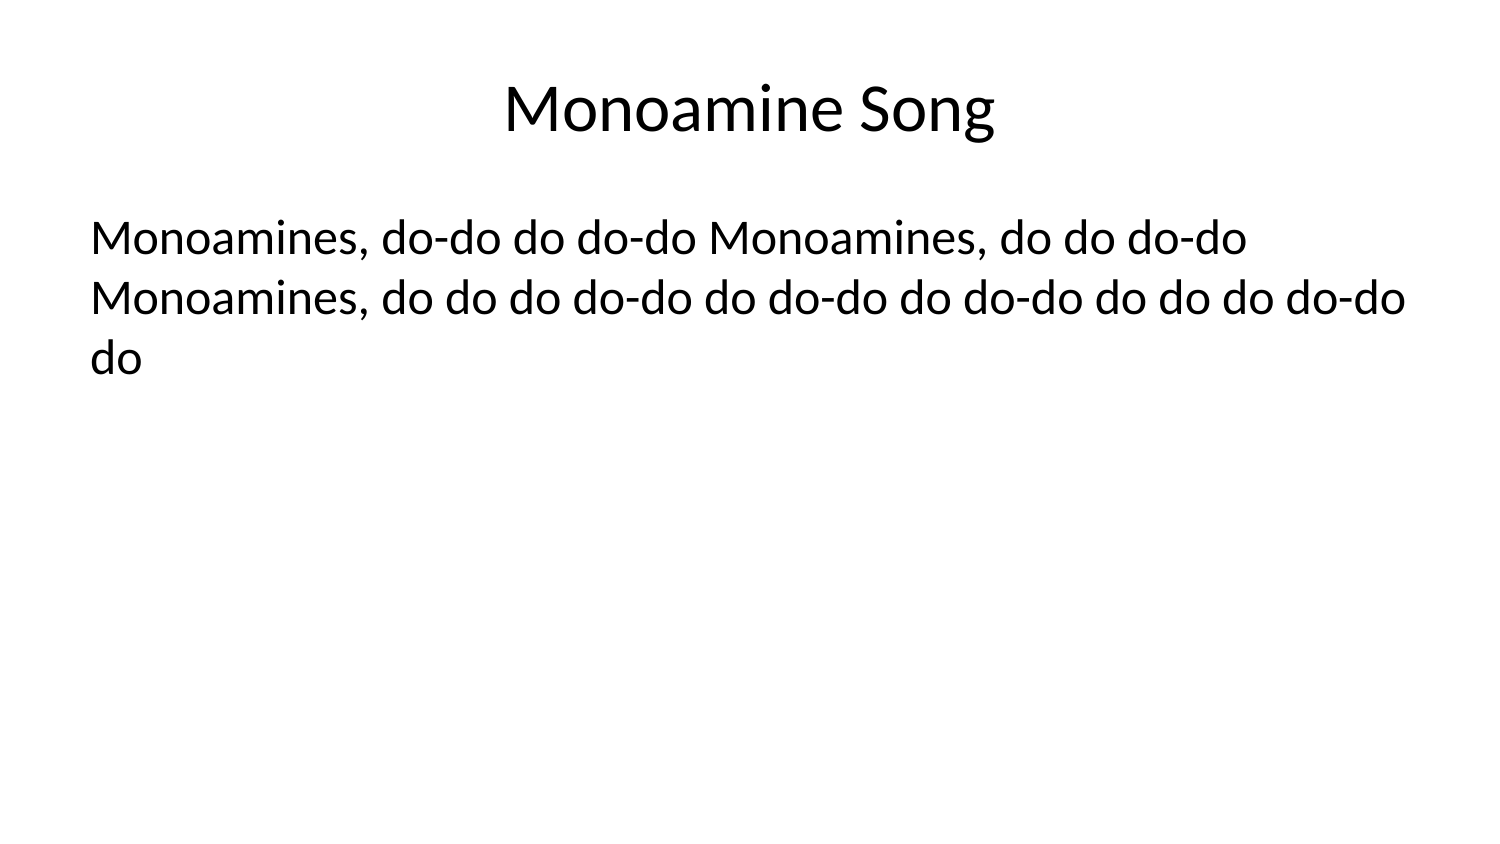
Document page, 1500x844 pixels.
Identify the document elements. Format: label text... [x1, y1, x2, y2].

title Monoamine Song [75, 33, 1425, 175]
list Monoamines, do-do do do-do Monoamines, do do do-do Monoamines, do do do do-do do do-do do do-do do do do do-do do [75, 196, 1425, 754]
